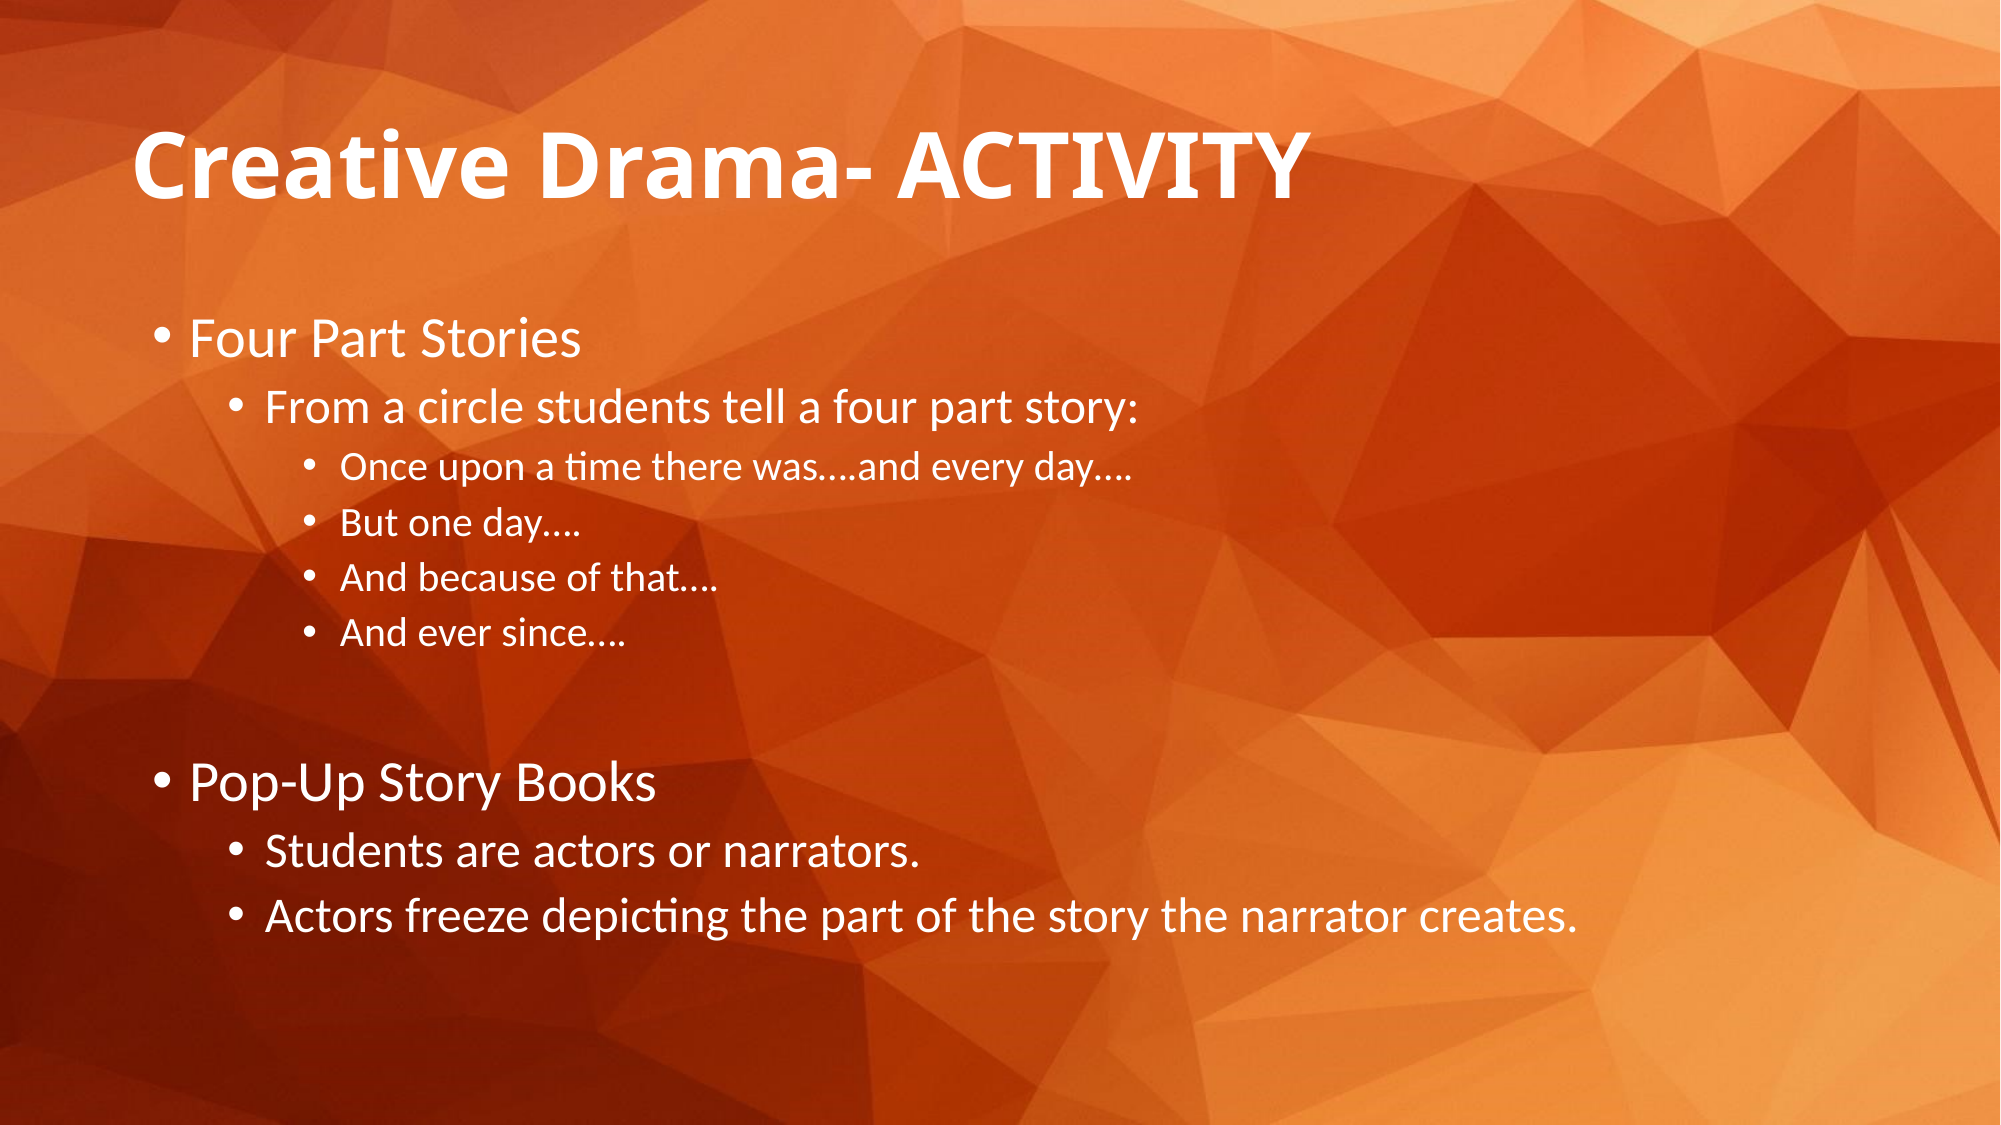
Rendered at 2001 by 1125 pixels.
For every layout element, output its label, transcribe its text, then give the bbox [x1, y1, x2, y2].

list Four Part Stories From a circle students tell a four part story: Once upon a time there was….and every day…. But one day…. And because of that…. And ever since…. Pop-Up Story Books Students are actors or narrators. Actors freeze depicting the part of the story the narrator creates. [137, 299, 1863, 1014]
picture [0, 0, 2001, 1125]
title Creative Drama- ACTIVITY [115, 59, 1935, 278]
